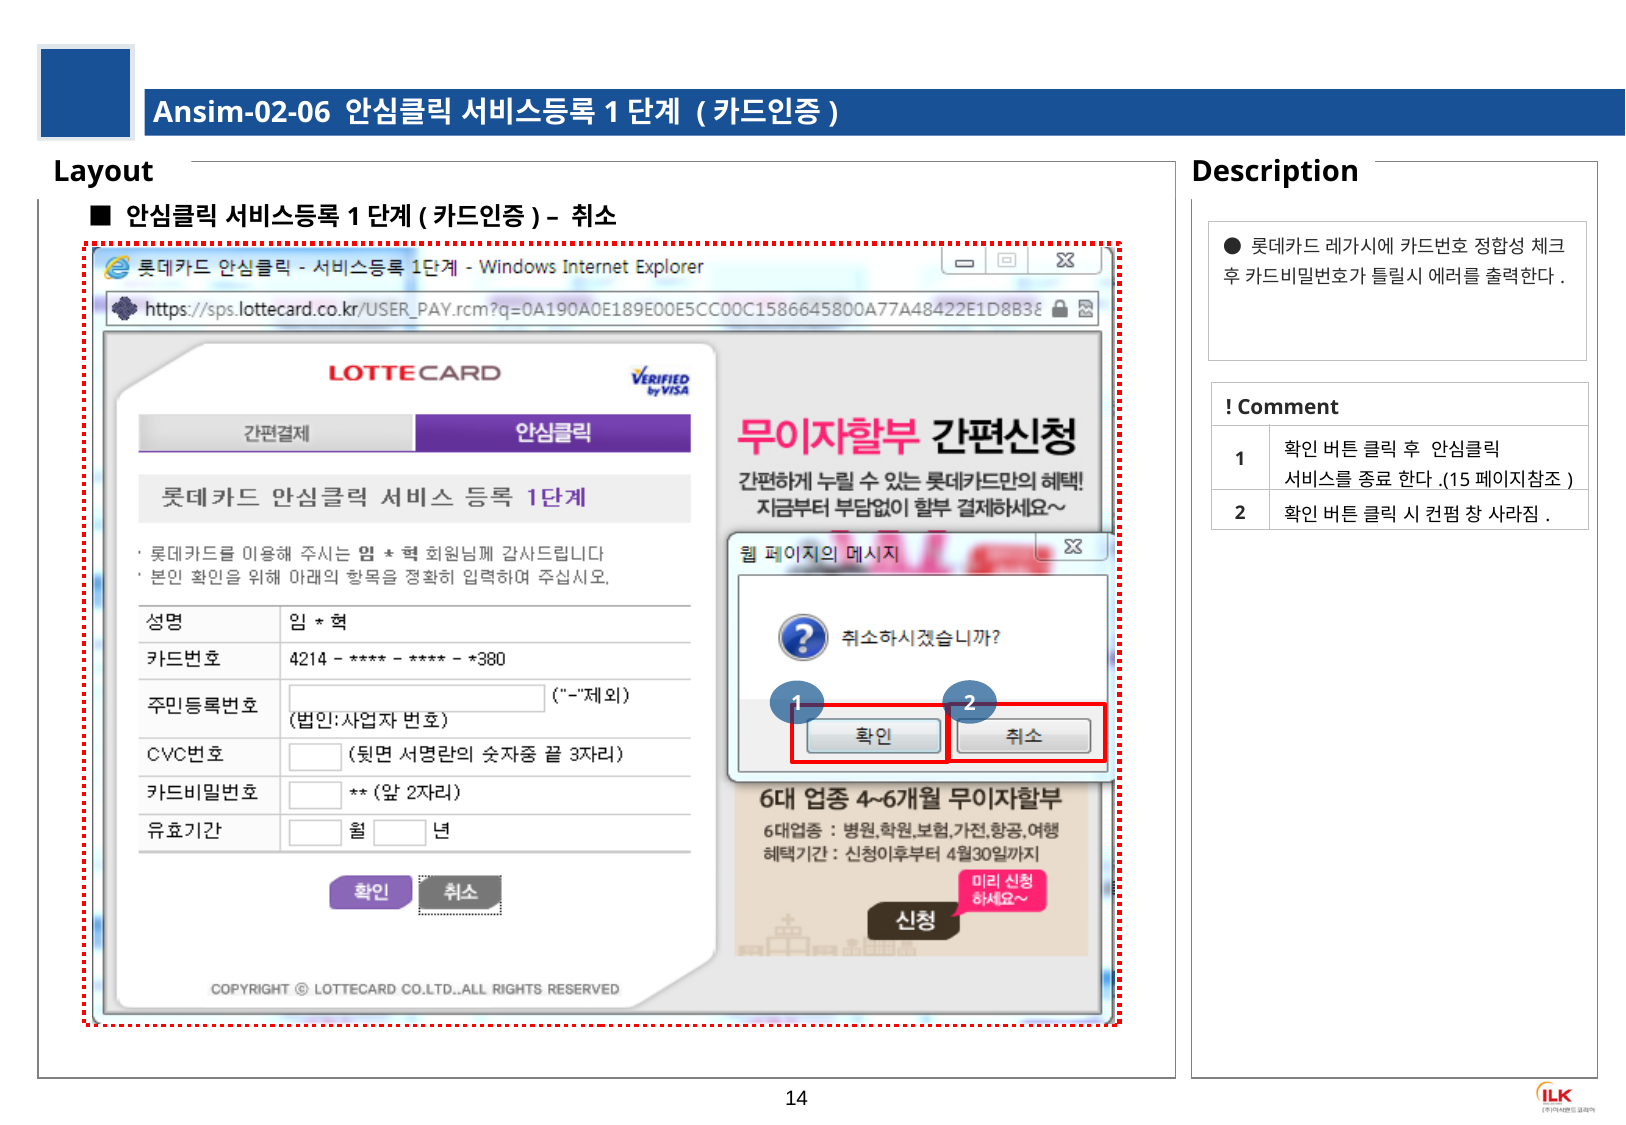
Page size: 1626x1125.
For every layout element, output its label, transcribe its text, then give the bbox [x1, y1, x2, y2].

table_cell 확인 버튼 클릭 시 컨펌 창 사라짐. [1270, 490, 1588, 529]
table_header ! Comment [1212, 383, 1588, 425]
table_cell 확인 버튼 클릭 후 안심클릭 서비스를 종료 한다.(15페이지참조) [1270, 426, 1588, 489]
table_header ● 롯데카드 레가시에 카드번호 정합성 체크 후 카드비밀번호가 틀릴시 에러를 출력한다. [1209, 222, 1586, 360]
table_cell 2 [1212, 490, 1269, 529]
table_cell 1 [1212, 426, 1269, 489]
picture [1532, 1079, 1598, 1115]
text_box Ansim-02-06 안심클릭 서비스등록1단계 (카드인증) [153, 93, 1622, 129]
picture [91, 247, 1115, 1024]
text_box ■ 안심클릭 서비스등록1단계(카드인증) – 취소 [72, 185, 1131, 246]
